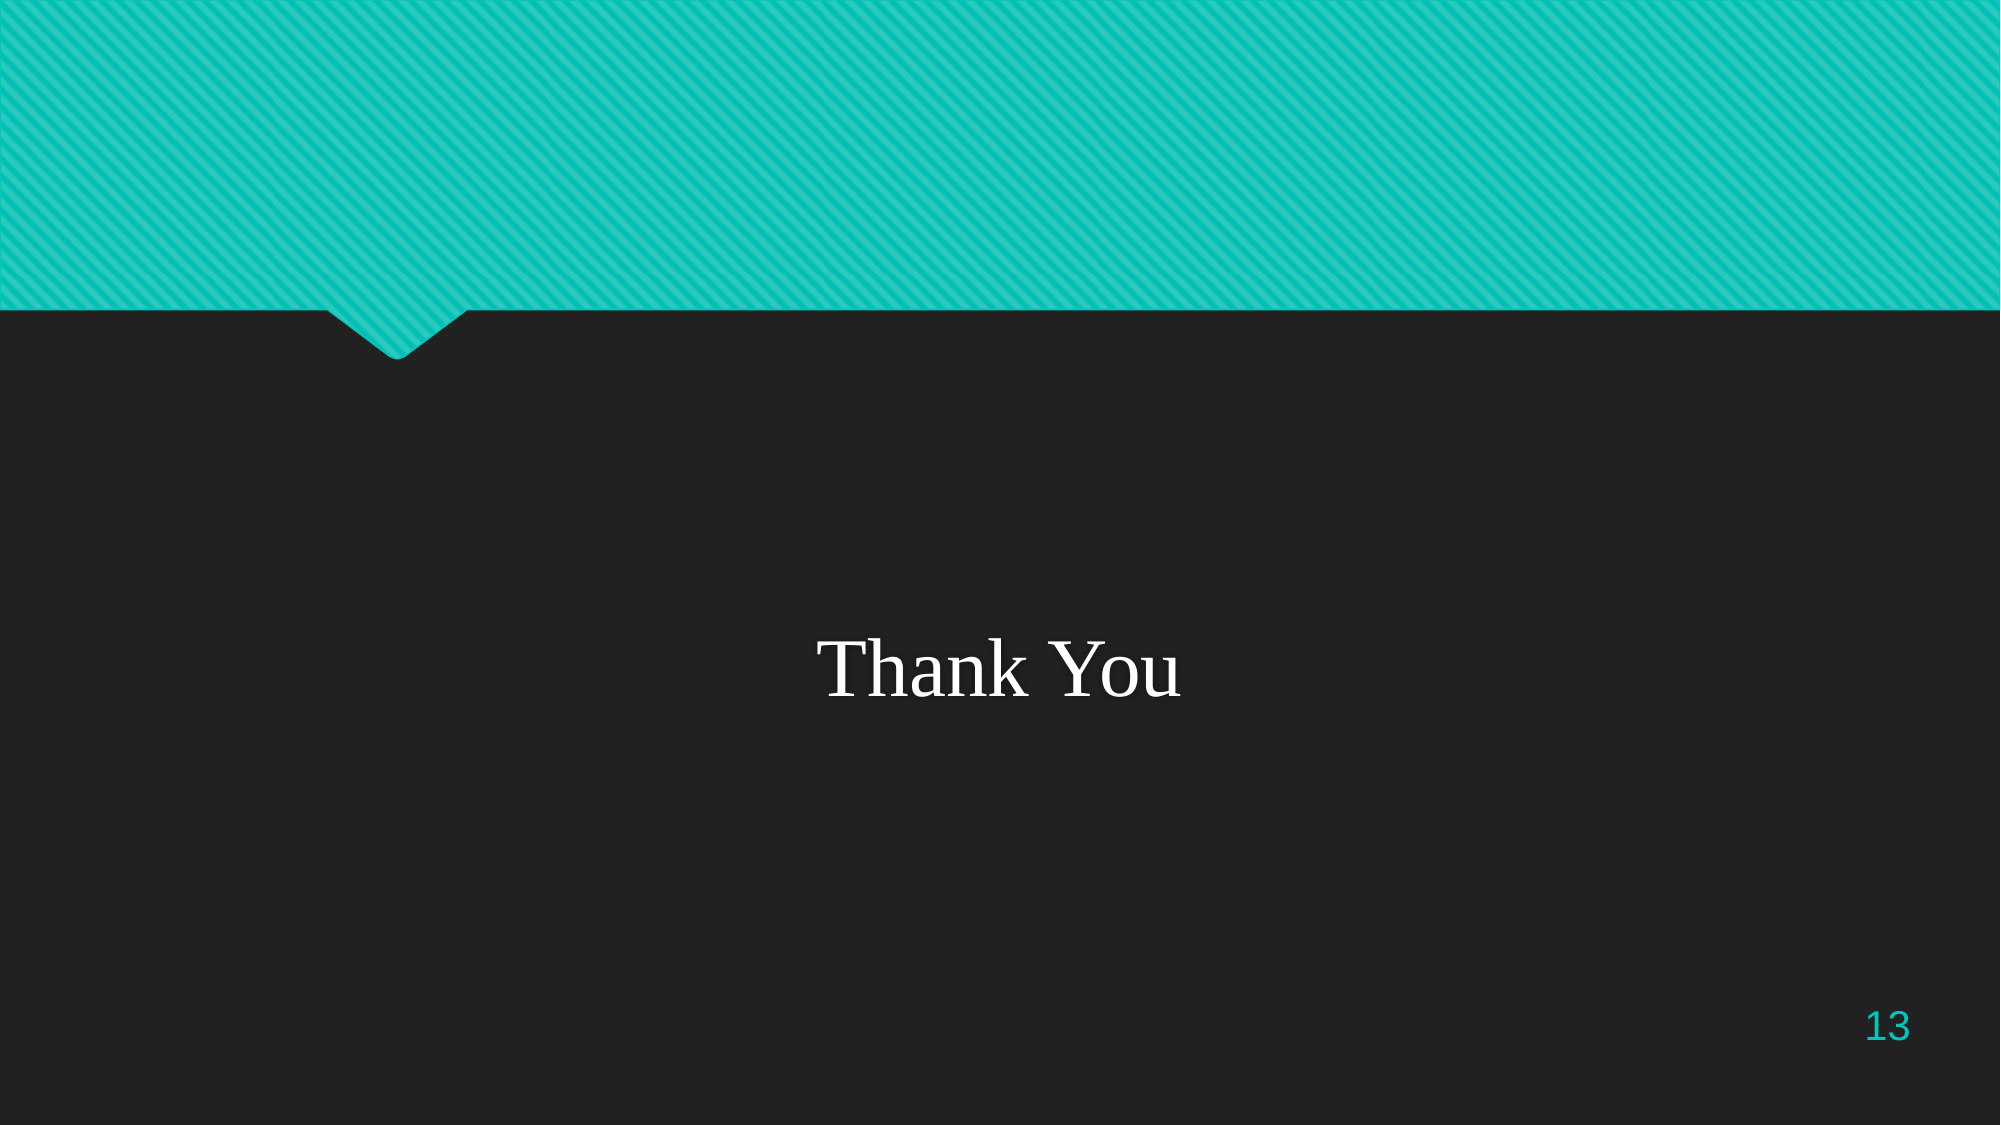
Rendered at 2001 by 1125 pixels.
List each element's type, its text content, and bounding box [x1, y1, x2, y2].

slide_number 13 [1751, 970, 1926, 1051]
list Thank You [134, 364, 1866, 962]
